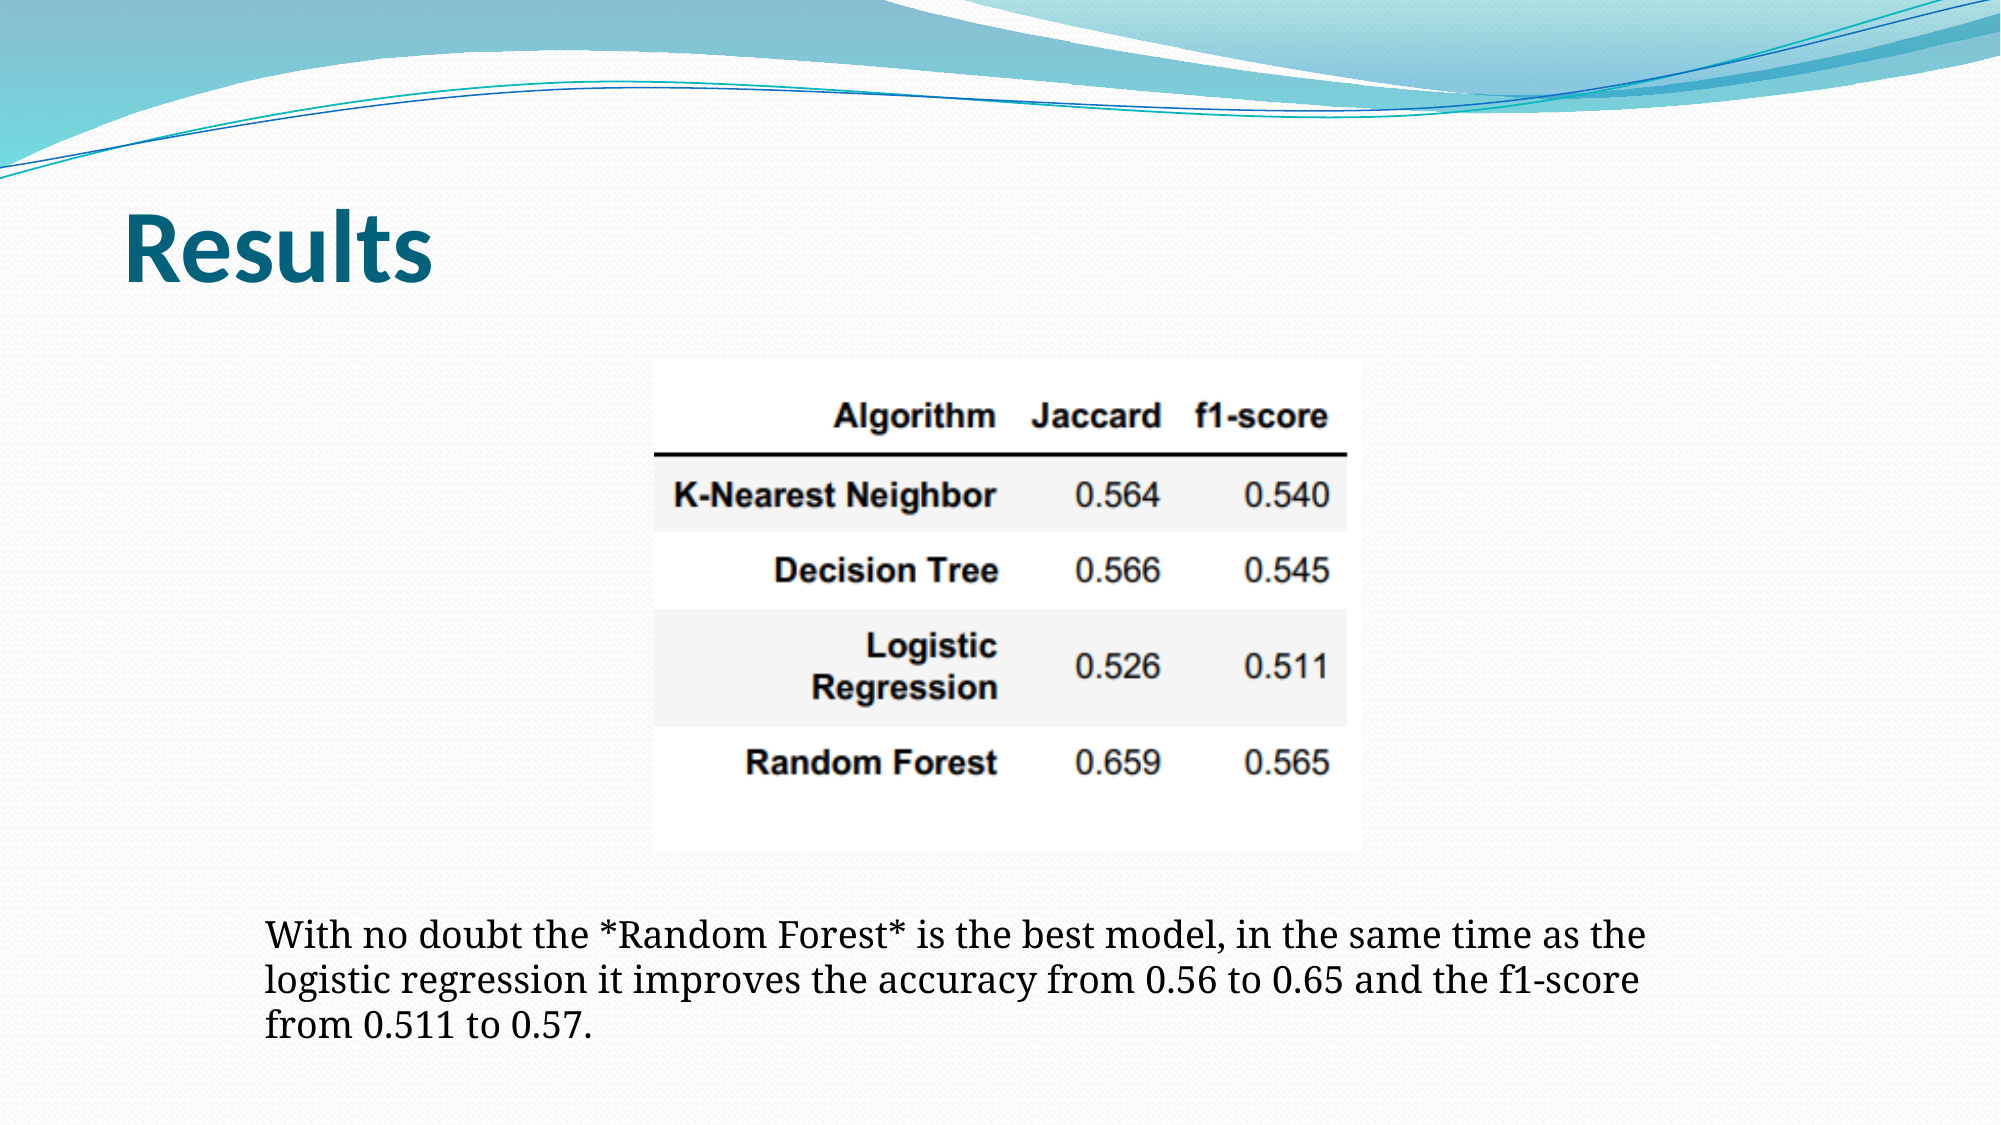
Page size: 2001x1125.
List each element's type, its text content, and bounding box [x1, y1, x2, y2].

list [654, 358, 1362, 851]
text_box With no doubt the *Random Forest* is the best model, in the same time as the logistic regression it improves the accuracy from 0.56 to 0.65 and the f1-score from 0.511 to 0.57. [249, 903, 1746, 1054]
title Results [99, 115, 1900, 303]
